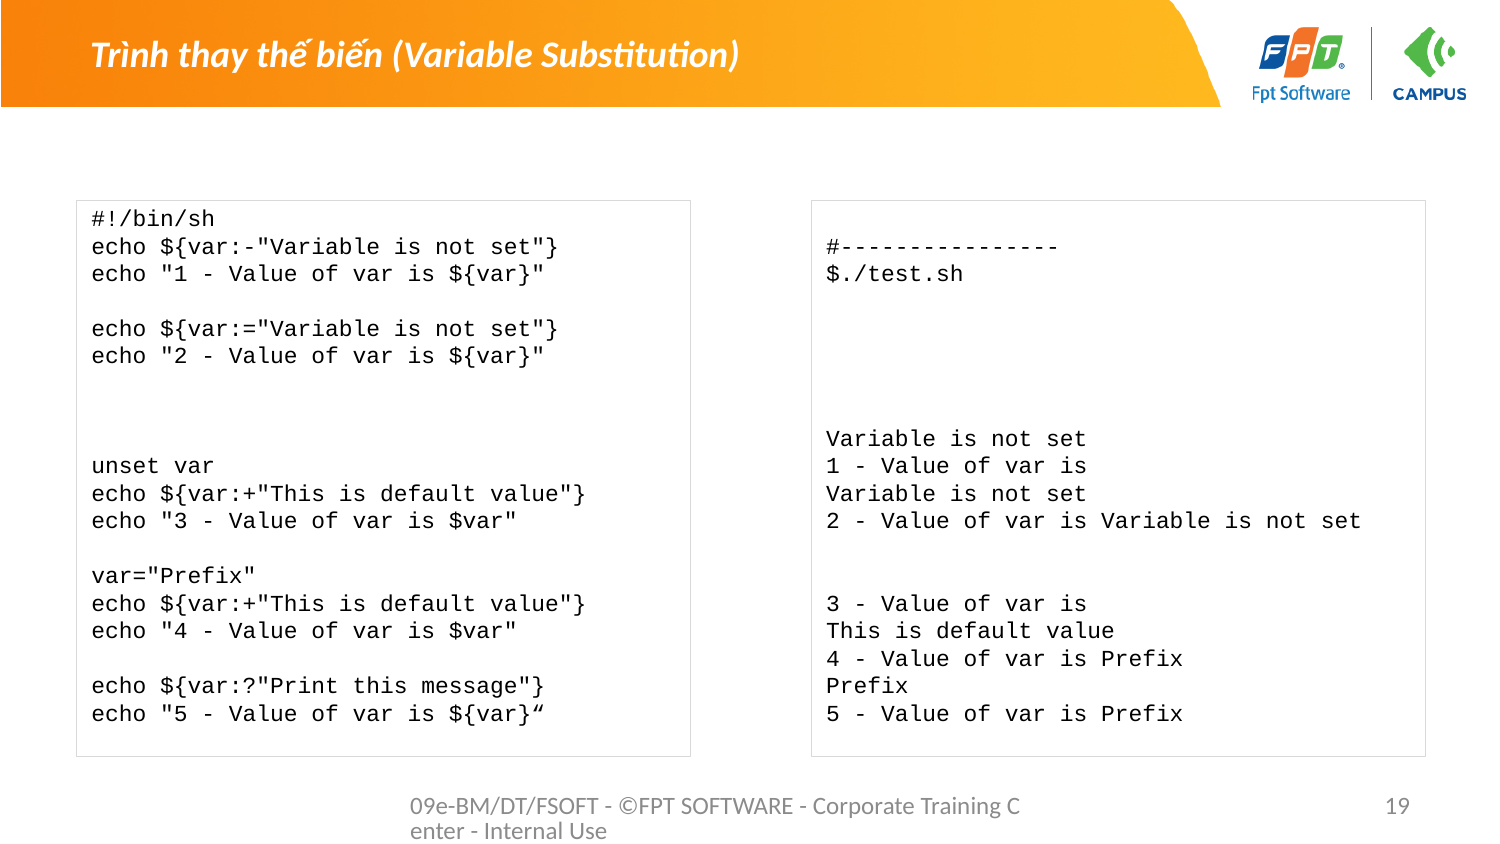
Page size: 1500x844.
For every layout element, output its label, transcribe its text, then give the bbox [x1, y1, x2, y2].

text_box #!/bin/sh echo ${var:-"Variable is not set"} echo "1 - Value of var is ${var}" echo ${var:="Variable is not set"} echo "2 - Value of var is ${var}" unset var echo ${var:+"This is default value"} echo "3 - Value of var is $var" var="Prefix" echo ${var:+"This is default value"} echo "4 - Value of var is $var" echo ${var:?"Print this message"} echo "5 - Value of var is ${var}“ [74, 198, 692, 759]
picture [1, 0, 1499, 844]
slide_number 19 [1074, 782, 1425, 827]
title Trình thay thế biến (Variable Substitution) [75, 0, 1176, 106]
text_box #---------------- $./test.sh Variable is not set 1 - Value of var is Variable is not set 2 - Value of var is Variable is not set 3 - Value of var is This is default value 4 - Value of var is Prefix Prefix 5 - Value of var is Prefix [809, 198, 1427, 759]
footer 09e-BM/DT/FSOFT - ©FPT SOFTWARE - Corporate Training Center - Internal Use [395, 782, 1043, 827]
